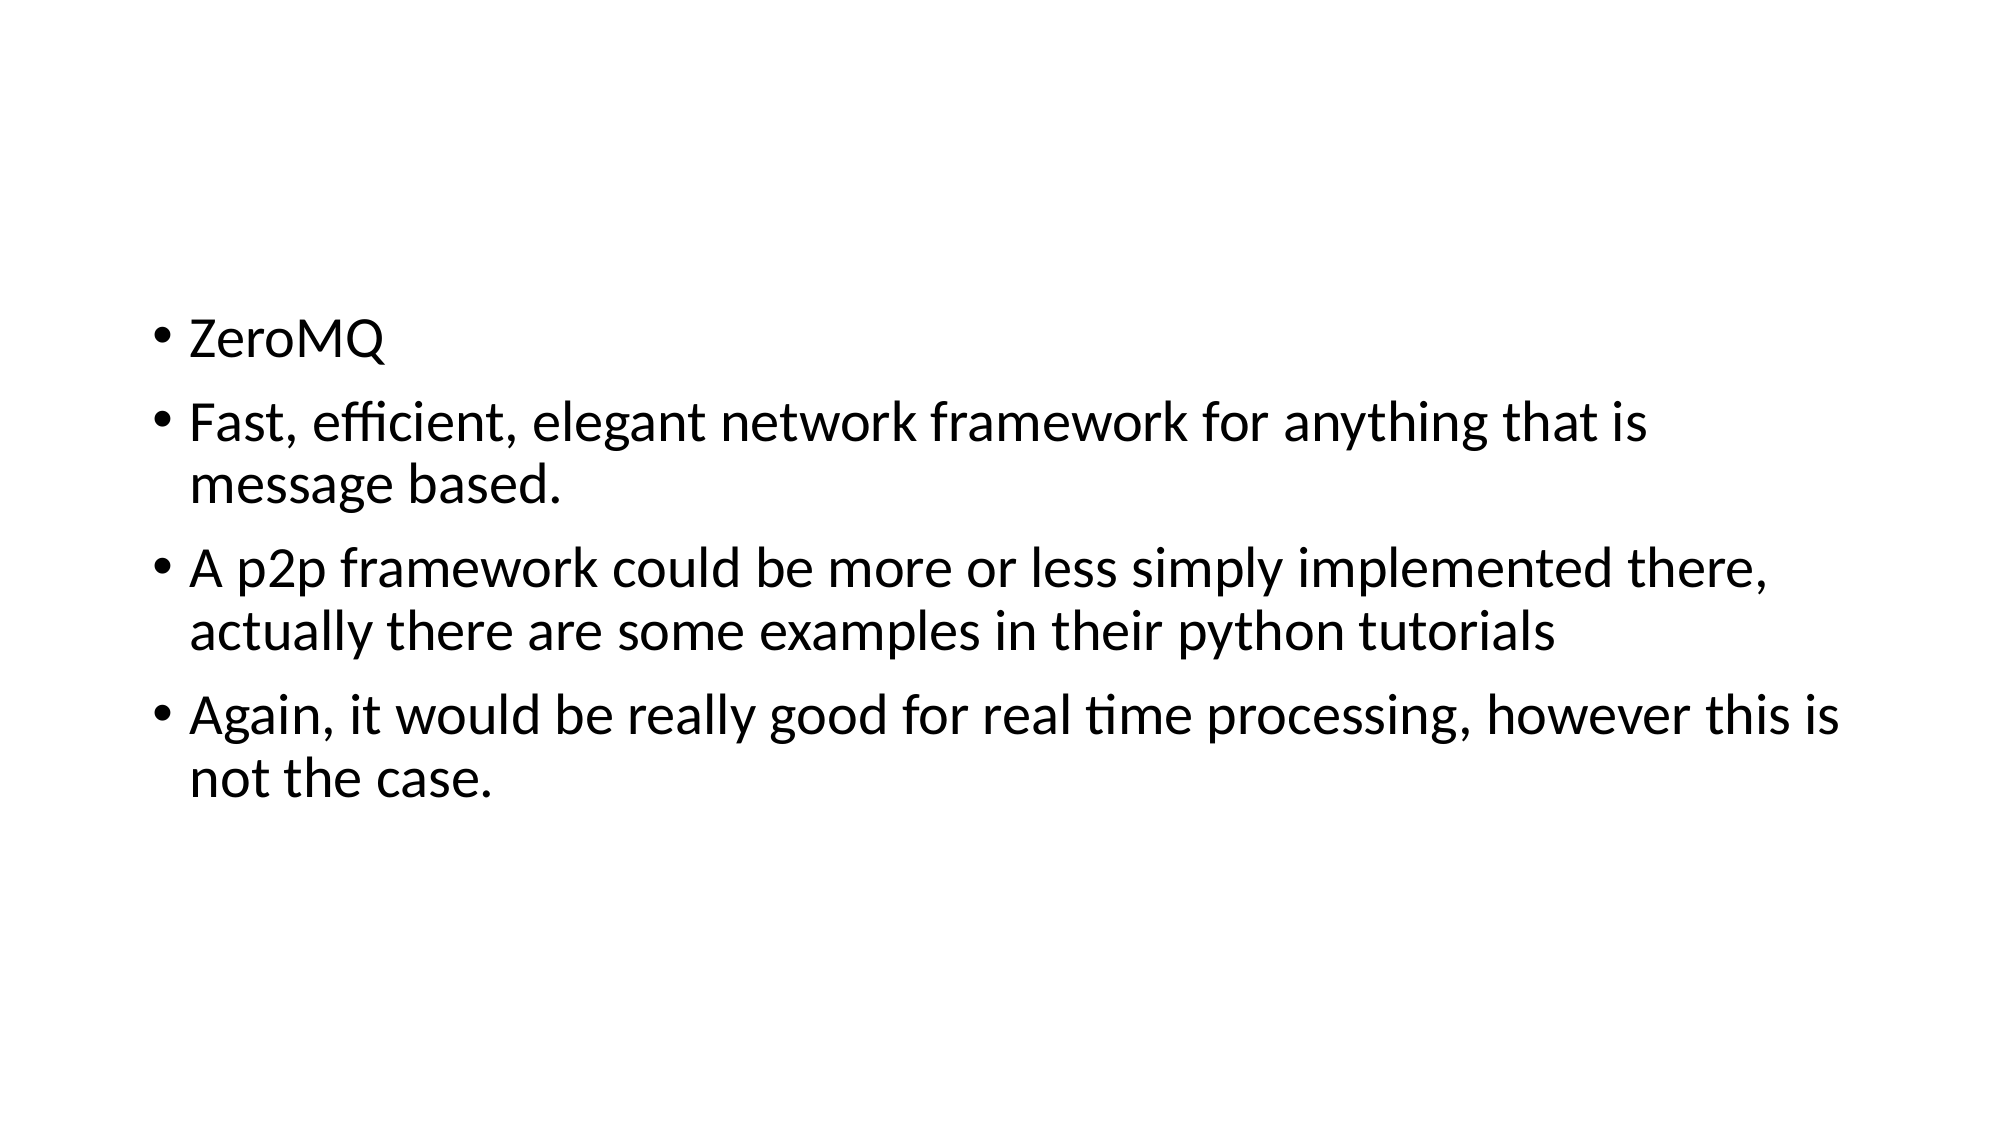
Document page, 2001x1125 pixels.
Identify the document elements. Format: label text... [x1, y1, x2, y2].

list ZeroMQ Fast, efficient, elegant network framework for anything that is message based. A p2p framework could be more or less simply implemented there, actually there are some examples in their python tutorials Again, it would be really good for real time processing, however this is not the case. [137, 299, 1863, 1014]
